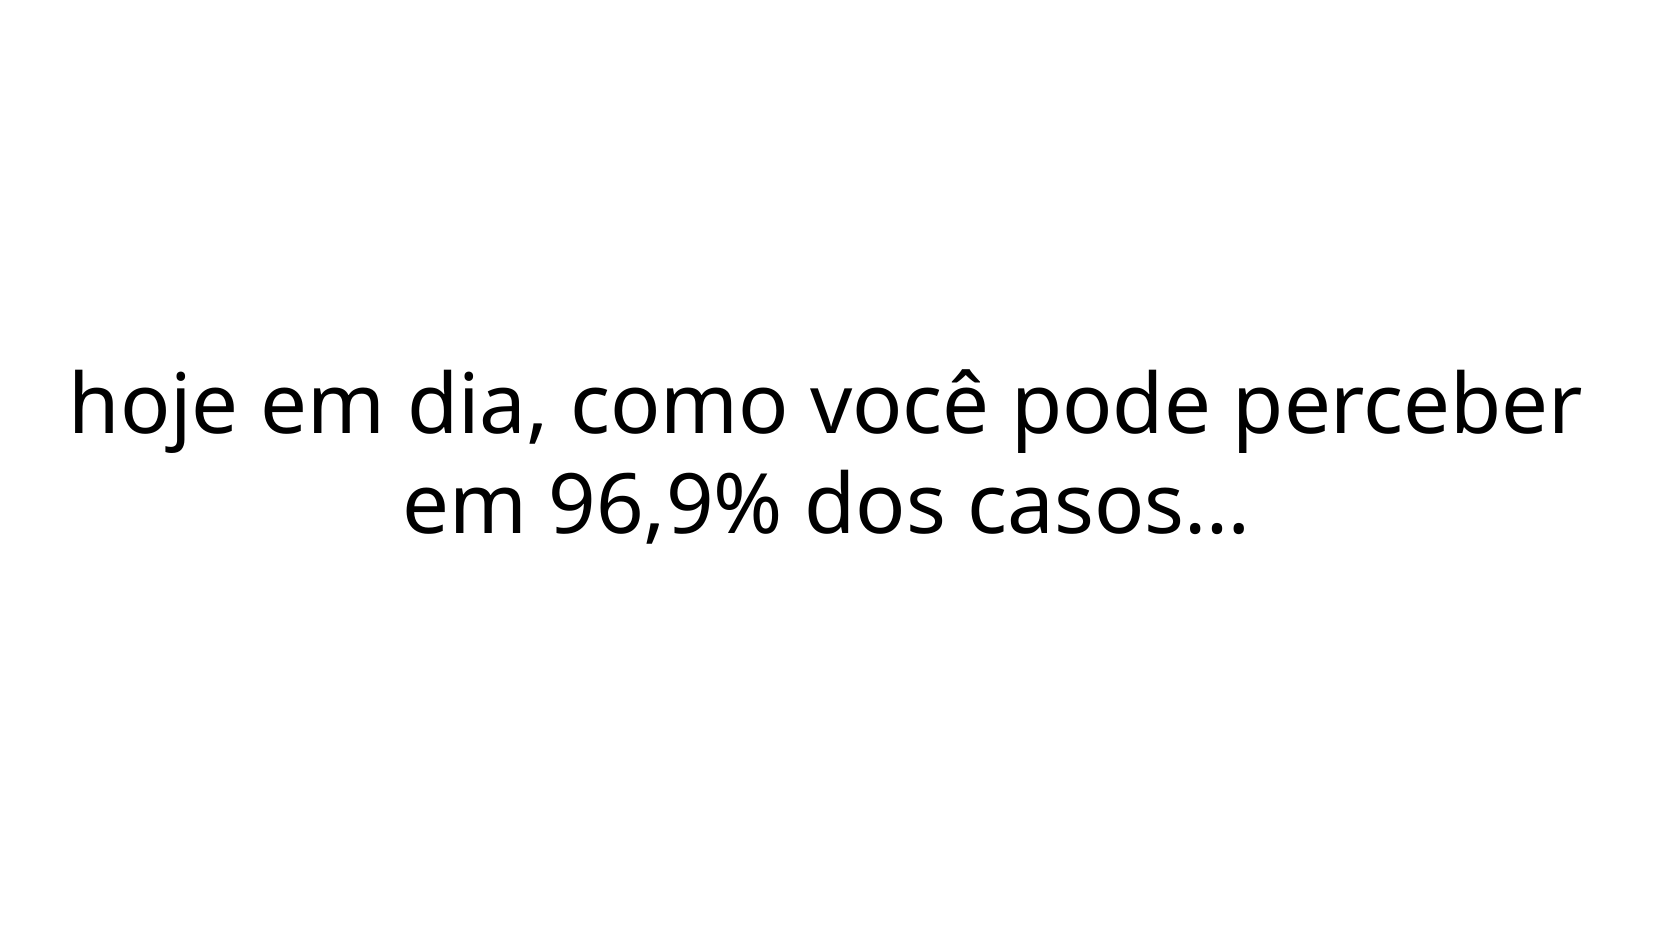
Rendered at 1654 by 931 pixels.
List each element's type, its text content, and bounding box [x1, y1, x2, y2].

text_box hoje em dia, como você pode perceber em 96,9% dos casos… [46, 342, 1607, 558]
